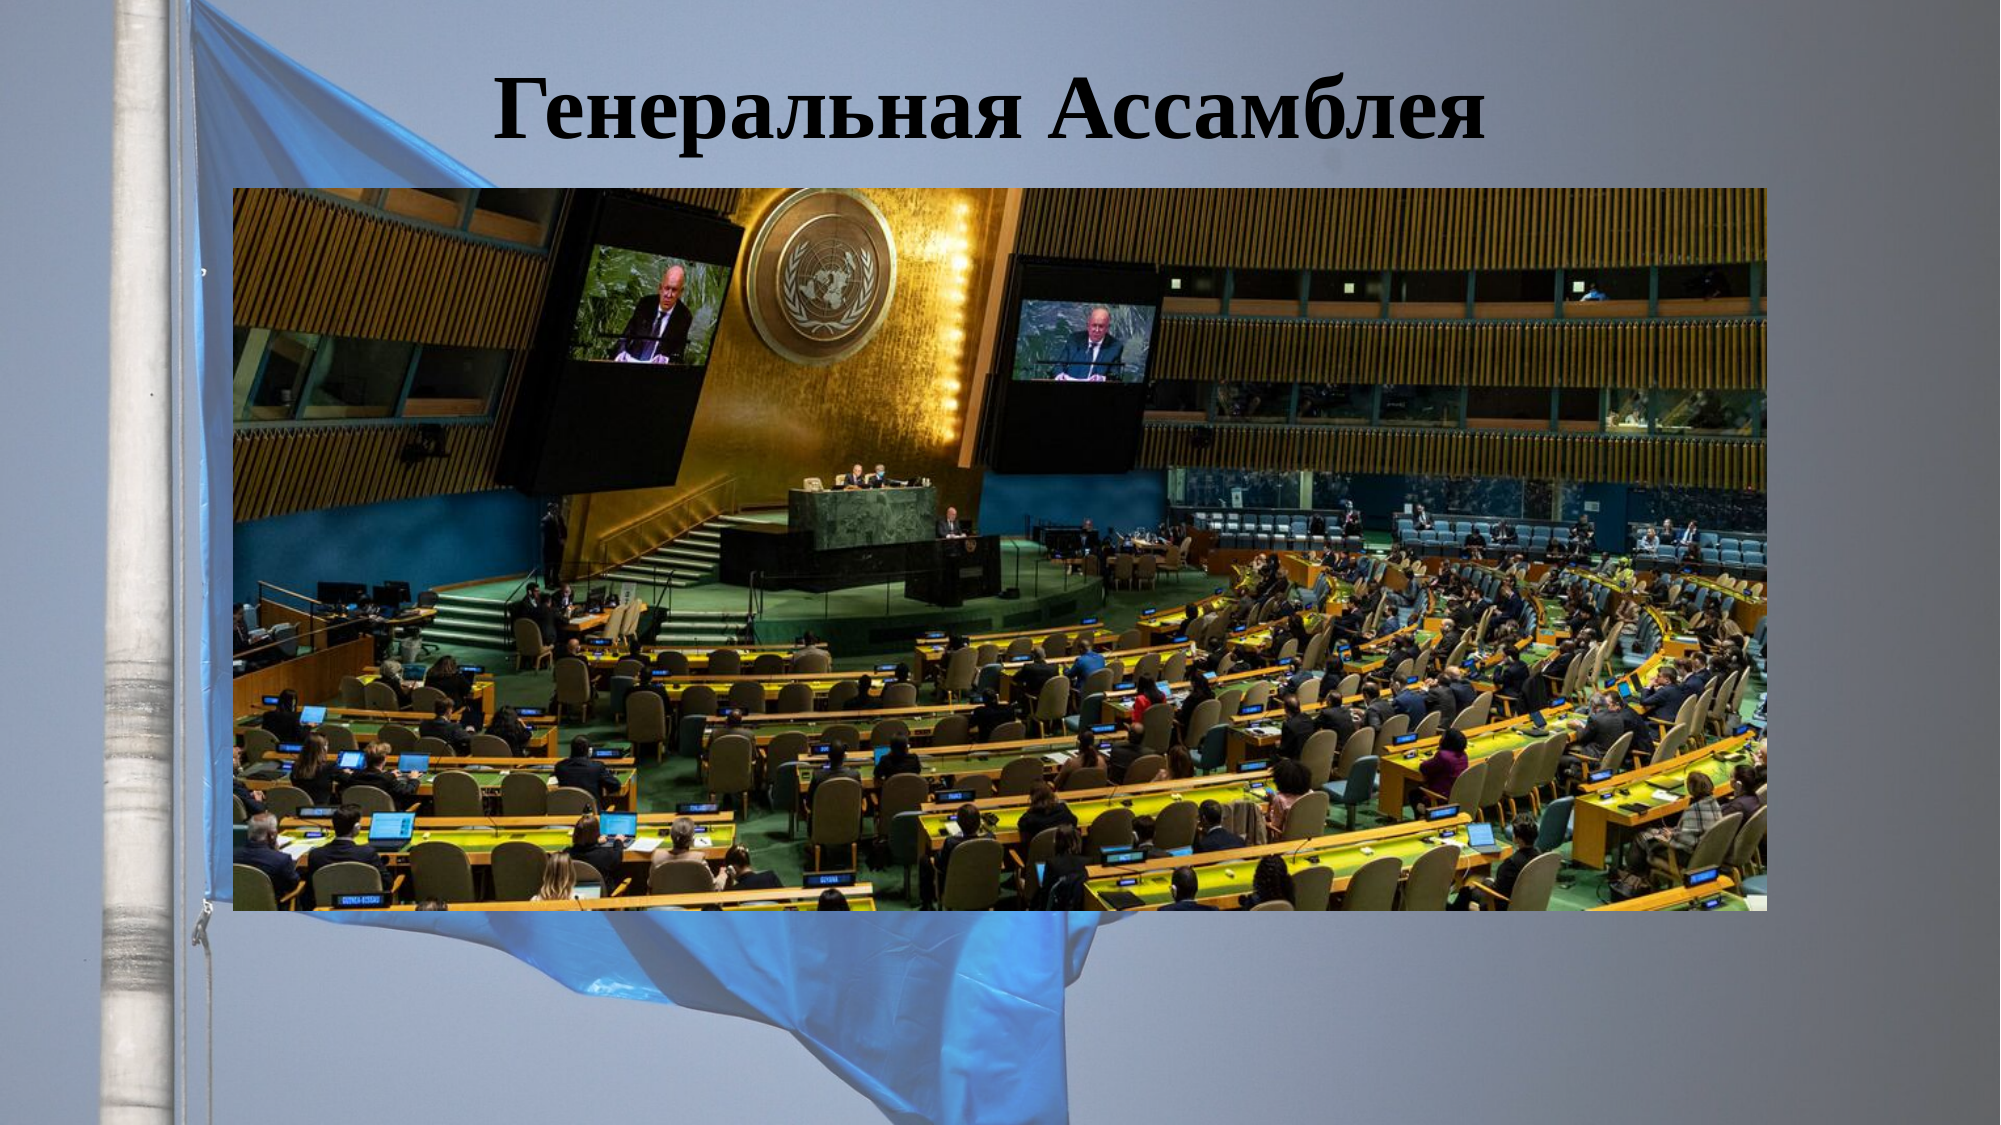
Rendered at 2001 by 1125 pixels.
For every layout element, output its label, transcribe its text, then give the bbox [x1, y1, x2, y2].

title Генеральная Ассамблея [478, 0, 1522, 188]
picture [233, 188, 1767, 911]
